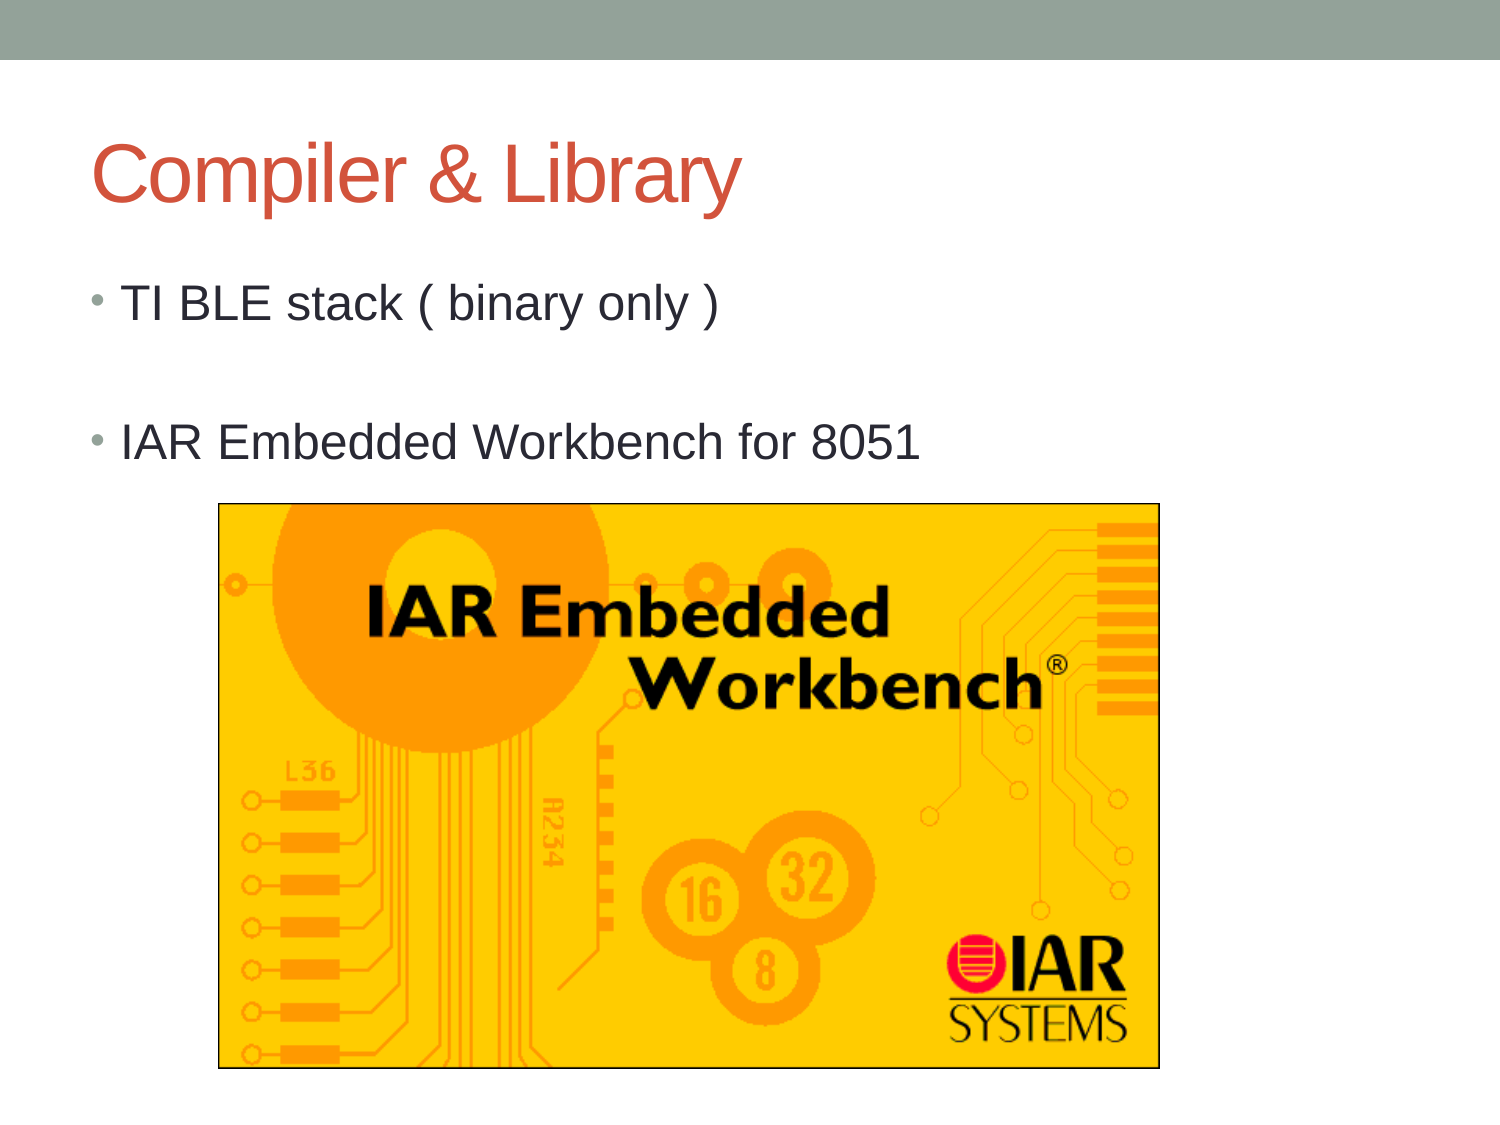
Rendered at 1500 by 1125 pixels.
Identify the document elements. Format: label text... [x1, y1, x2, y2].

list TI BLE stack ( binary only ) IAR Embedded Workbench for 8051 [75, 262, 1425, 1063]
title Compiler & Library [75, 87, 1425, 250]
picture [218, 503, 1160, 1070]
